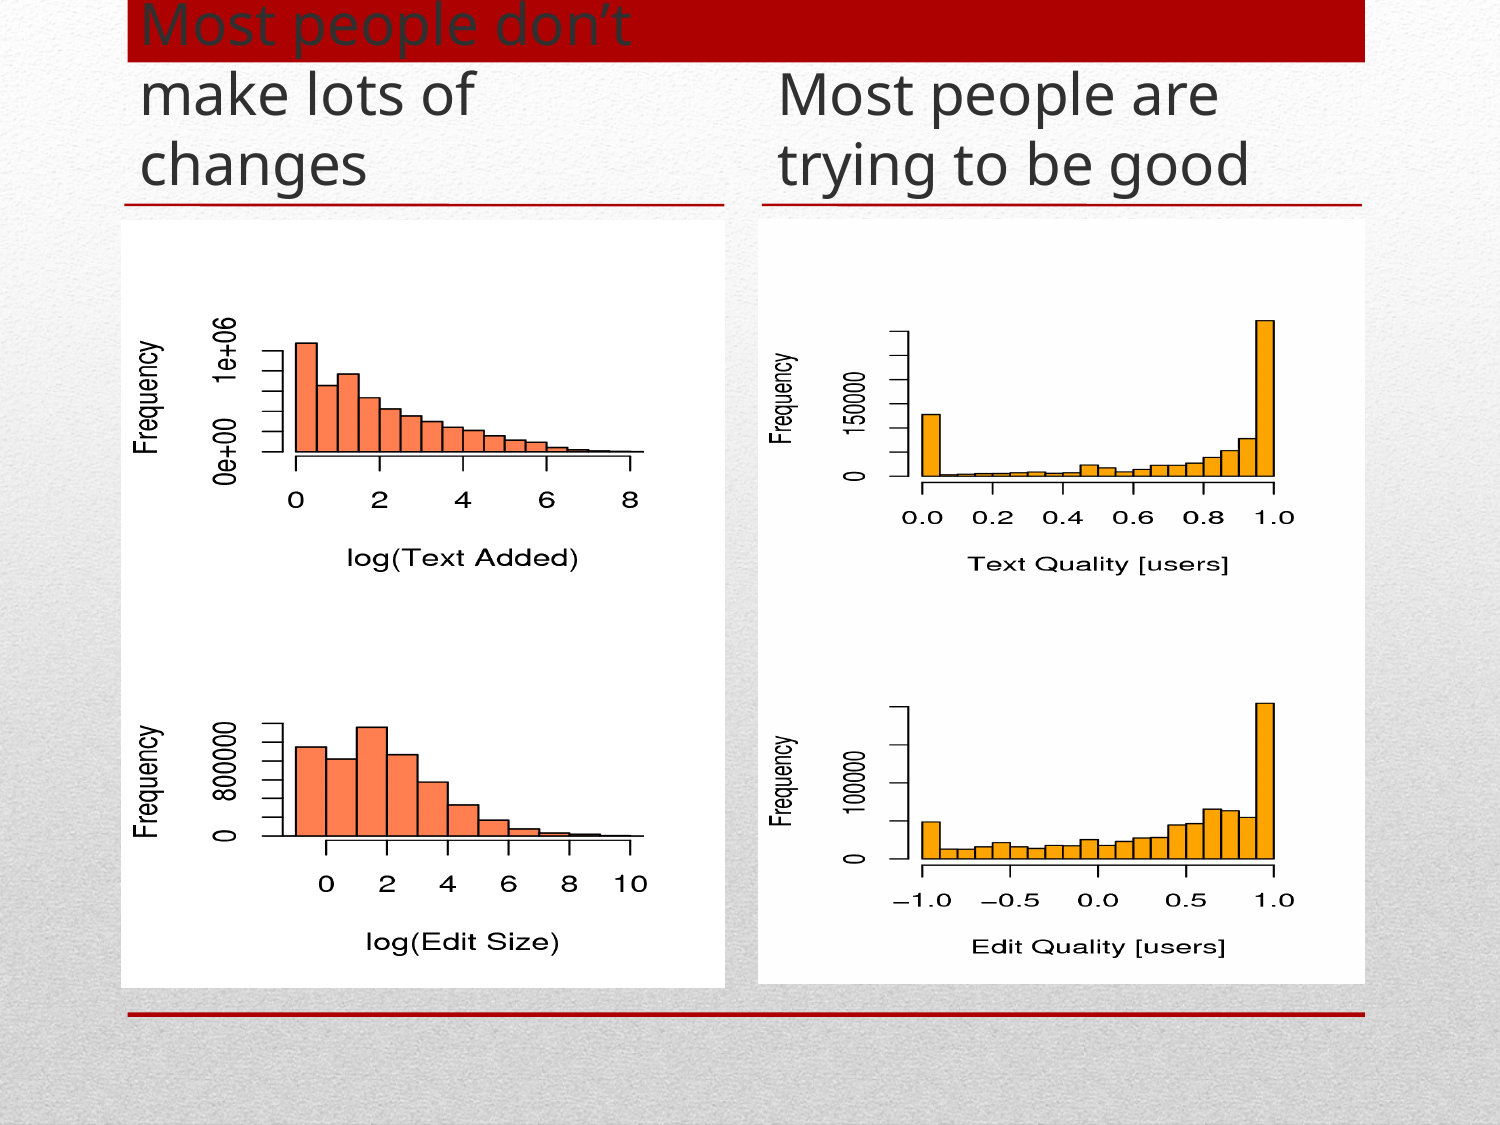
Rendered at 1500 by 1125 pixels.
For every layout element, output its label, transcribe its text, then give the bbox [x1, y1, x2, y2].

list Most people don’t make lots of changes [124, 99, 725, 205]
picture [120, 219, 729, 993]
list Most people are trying to be good [761, 99, 1362, 205]
picture [757, 218, 1371, 988]
